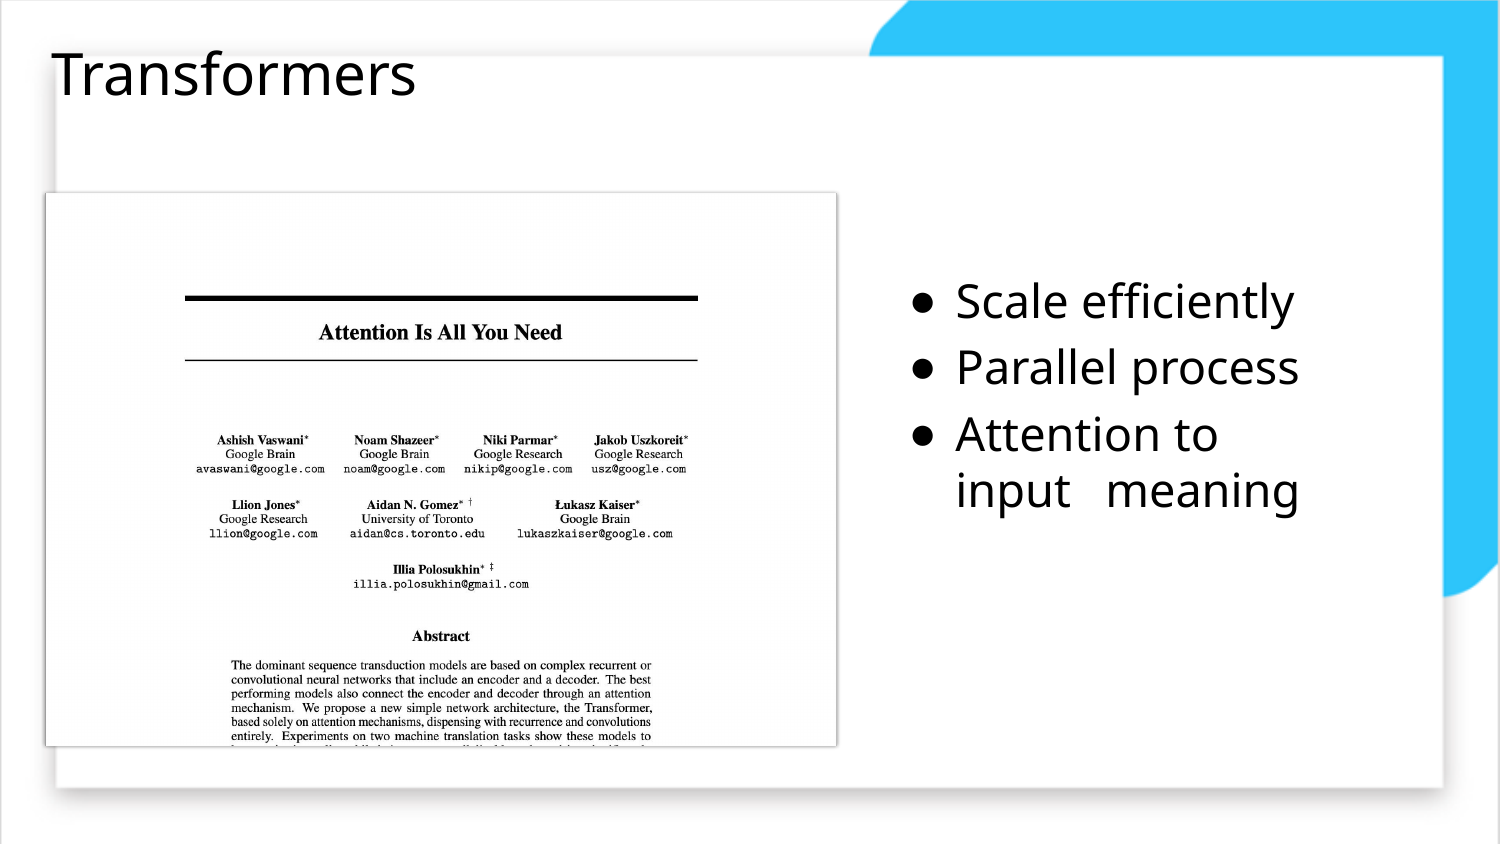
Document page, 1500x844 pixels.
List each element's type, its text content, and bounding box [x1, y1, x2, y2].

title Transformers [25, 36, 725, 179]
picture [0, 0, 1500, 186]
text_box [0, 186, 1500, 844]
